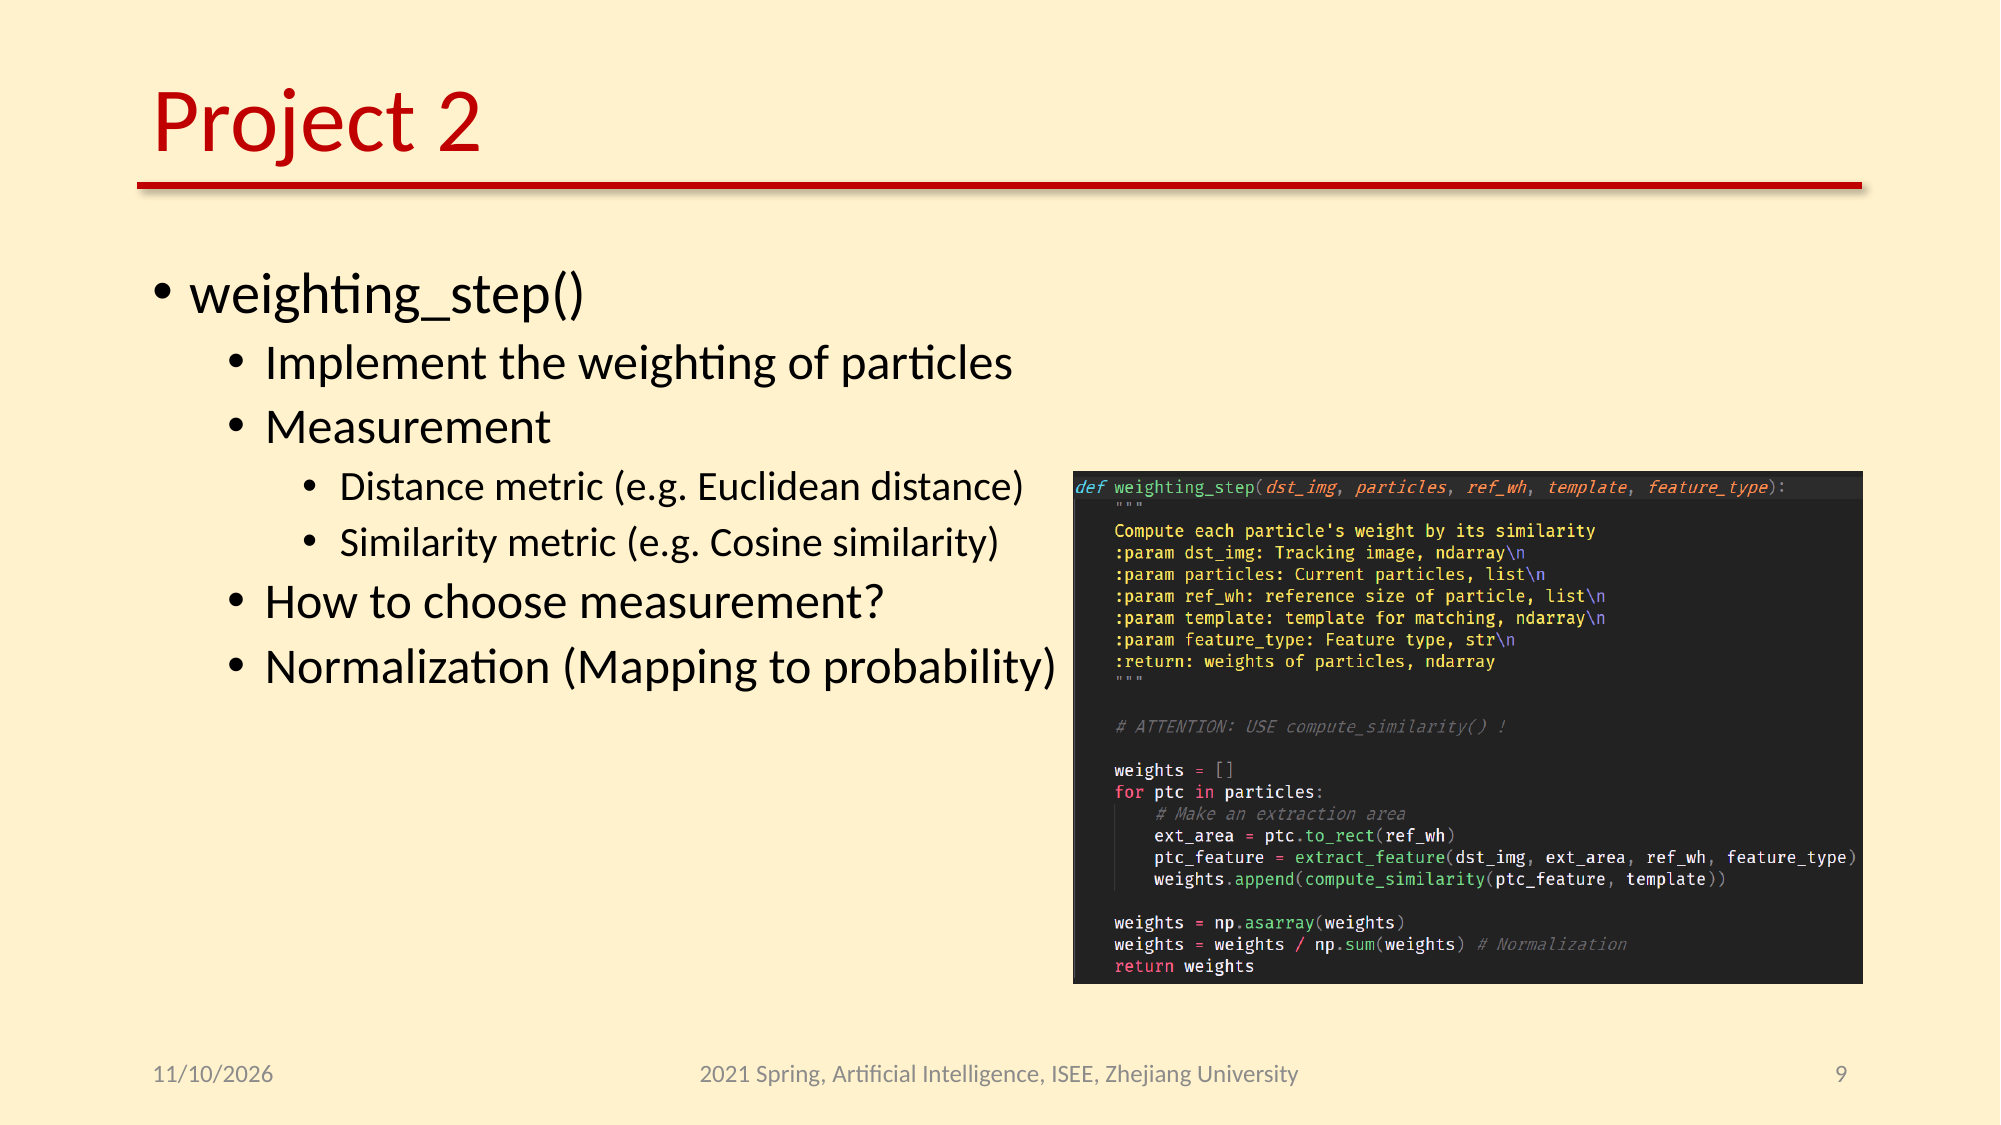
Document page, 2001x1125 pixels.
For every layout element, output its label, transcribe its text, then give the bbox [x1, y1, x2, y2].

picture [1073, 471, 1863, 984]
footer 2021 Spring, Artificial Intelligence, ISEE, Zhejiang University [662, 1042, 1338, 1103]
list weighting_step() Implement the weighting of particles Measurement Distance metric (e.g. Euclidean distance) Similarity metric (e.g. Cosine similarity) How to choose measurement? Normalization (Mapping to probability) [137, 255, 1863, 1014]
title Project 2 [137, 59, 1863, 183]
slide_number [137, 1042, 588, 1103]
slide_number 9 [1412, 1042, 1863, 1103]
